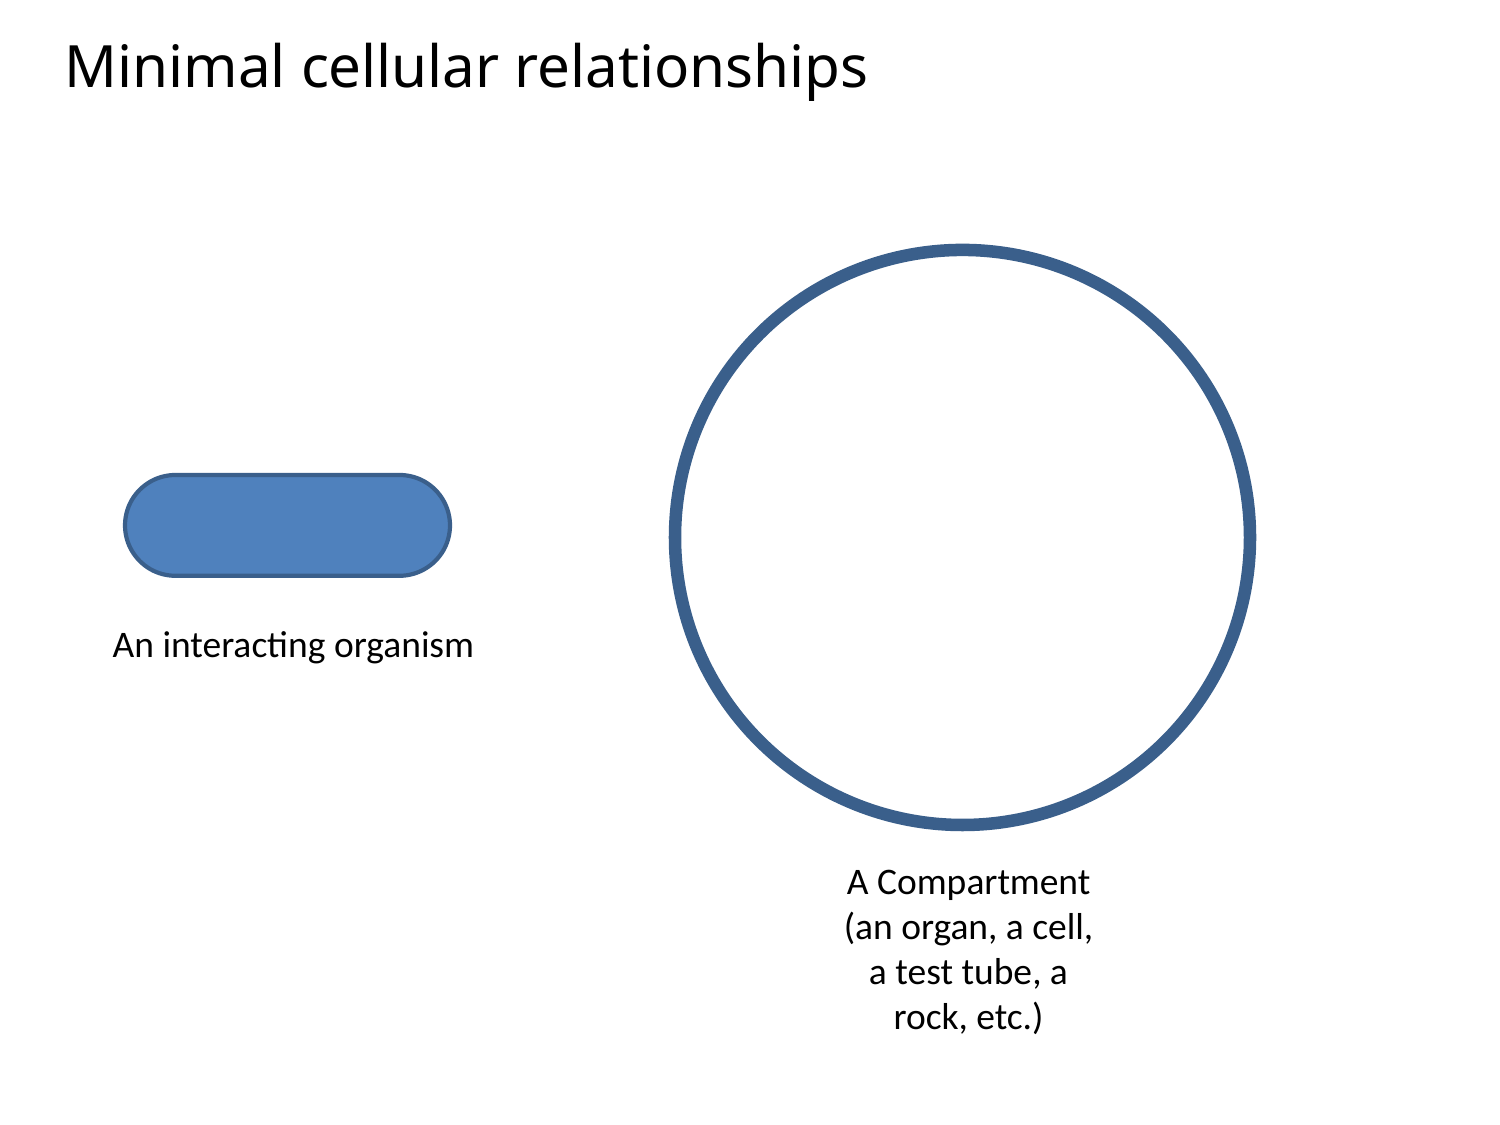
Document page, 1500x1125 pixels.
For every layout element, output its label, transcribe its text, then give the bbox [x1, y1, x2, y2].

text_box [122, 472, 453, 578]
text_box An interacting organism [62, 612, 525, 673]
text_box A Compartment (an organ, a cell, a test tube, a rock, etc.) [824, 849, 1113, 1045]
text_box [672, 247, 1253, 828]
text_box Minimal cellular relationships [49, 21, 1463, 107]
